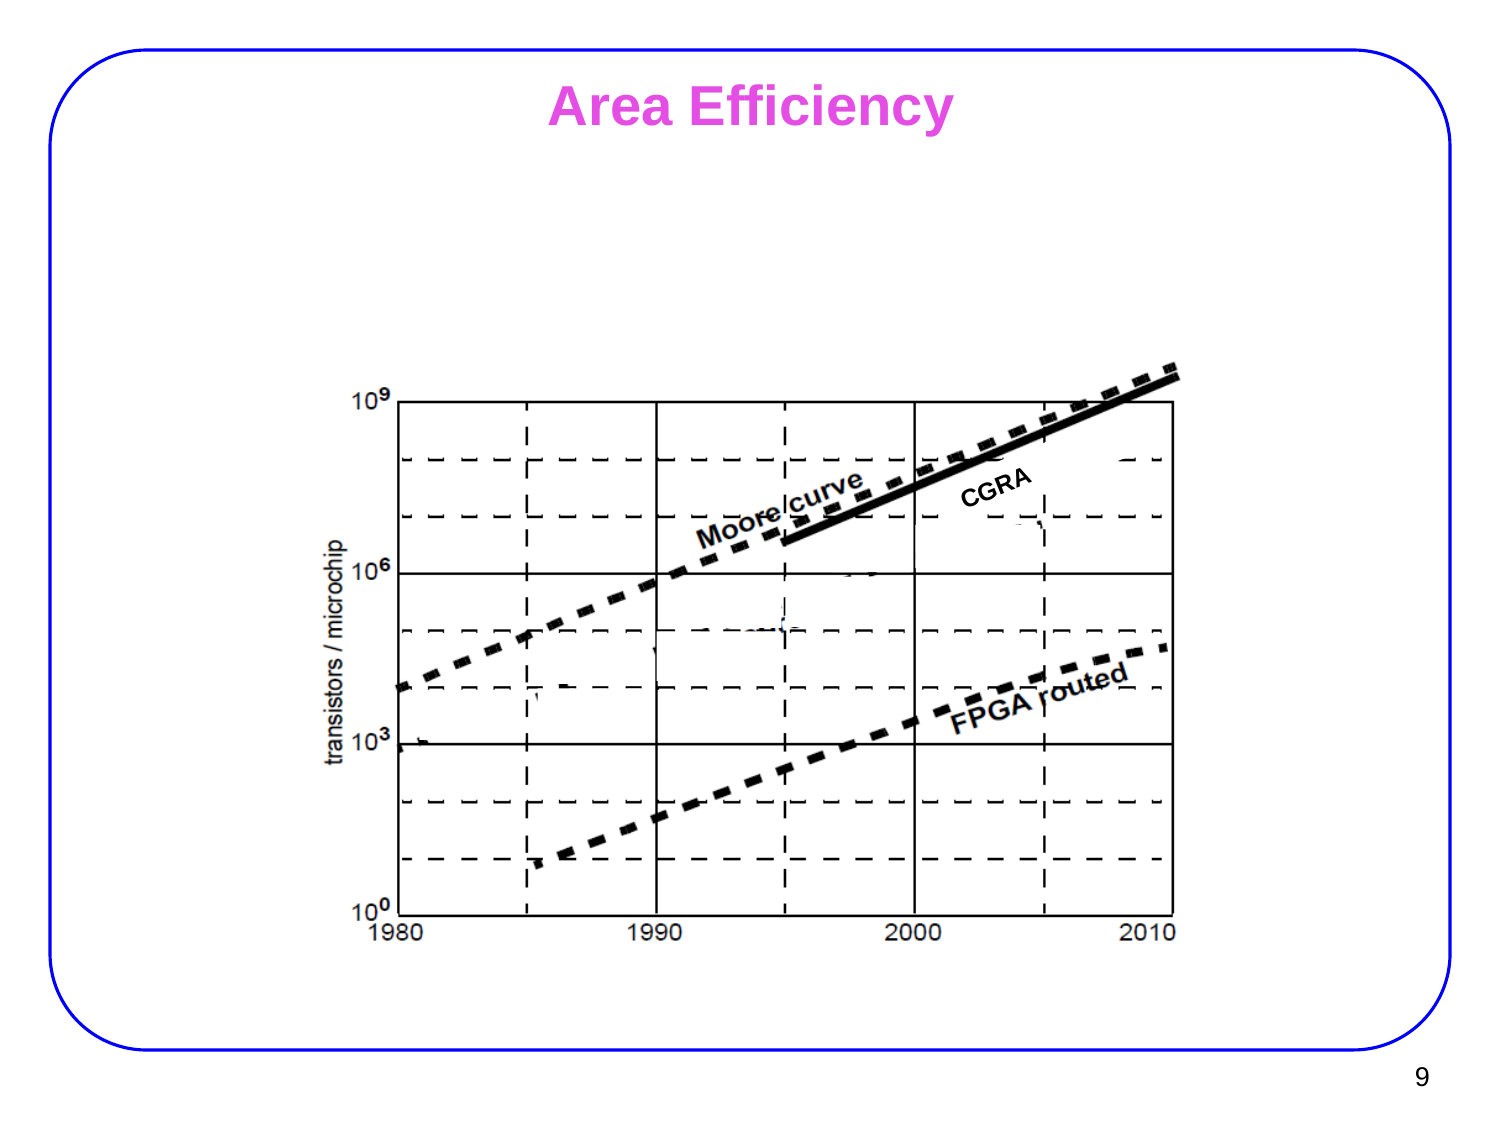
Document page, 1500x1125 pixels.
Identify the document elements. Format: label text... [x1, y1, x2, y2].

slide_number 9 [1351, 1047, 1444, 1104]
title Area Efficiency [113, 66, 1389, 140]
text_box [312, 349, 1188, 957]
